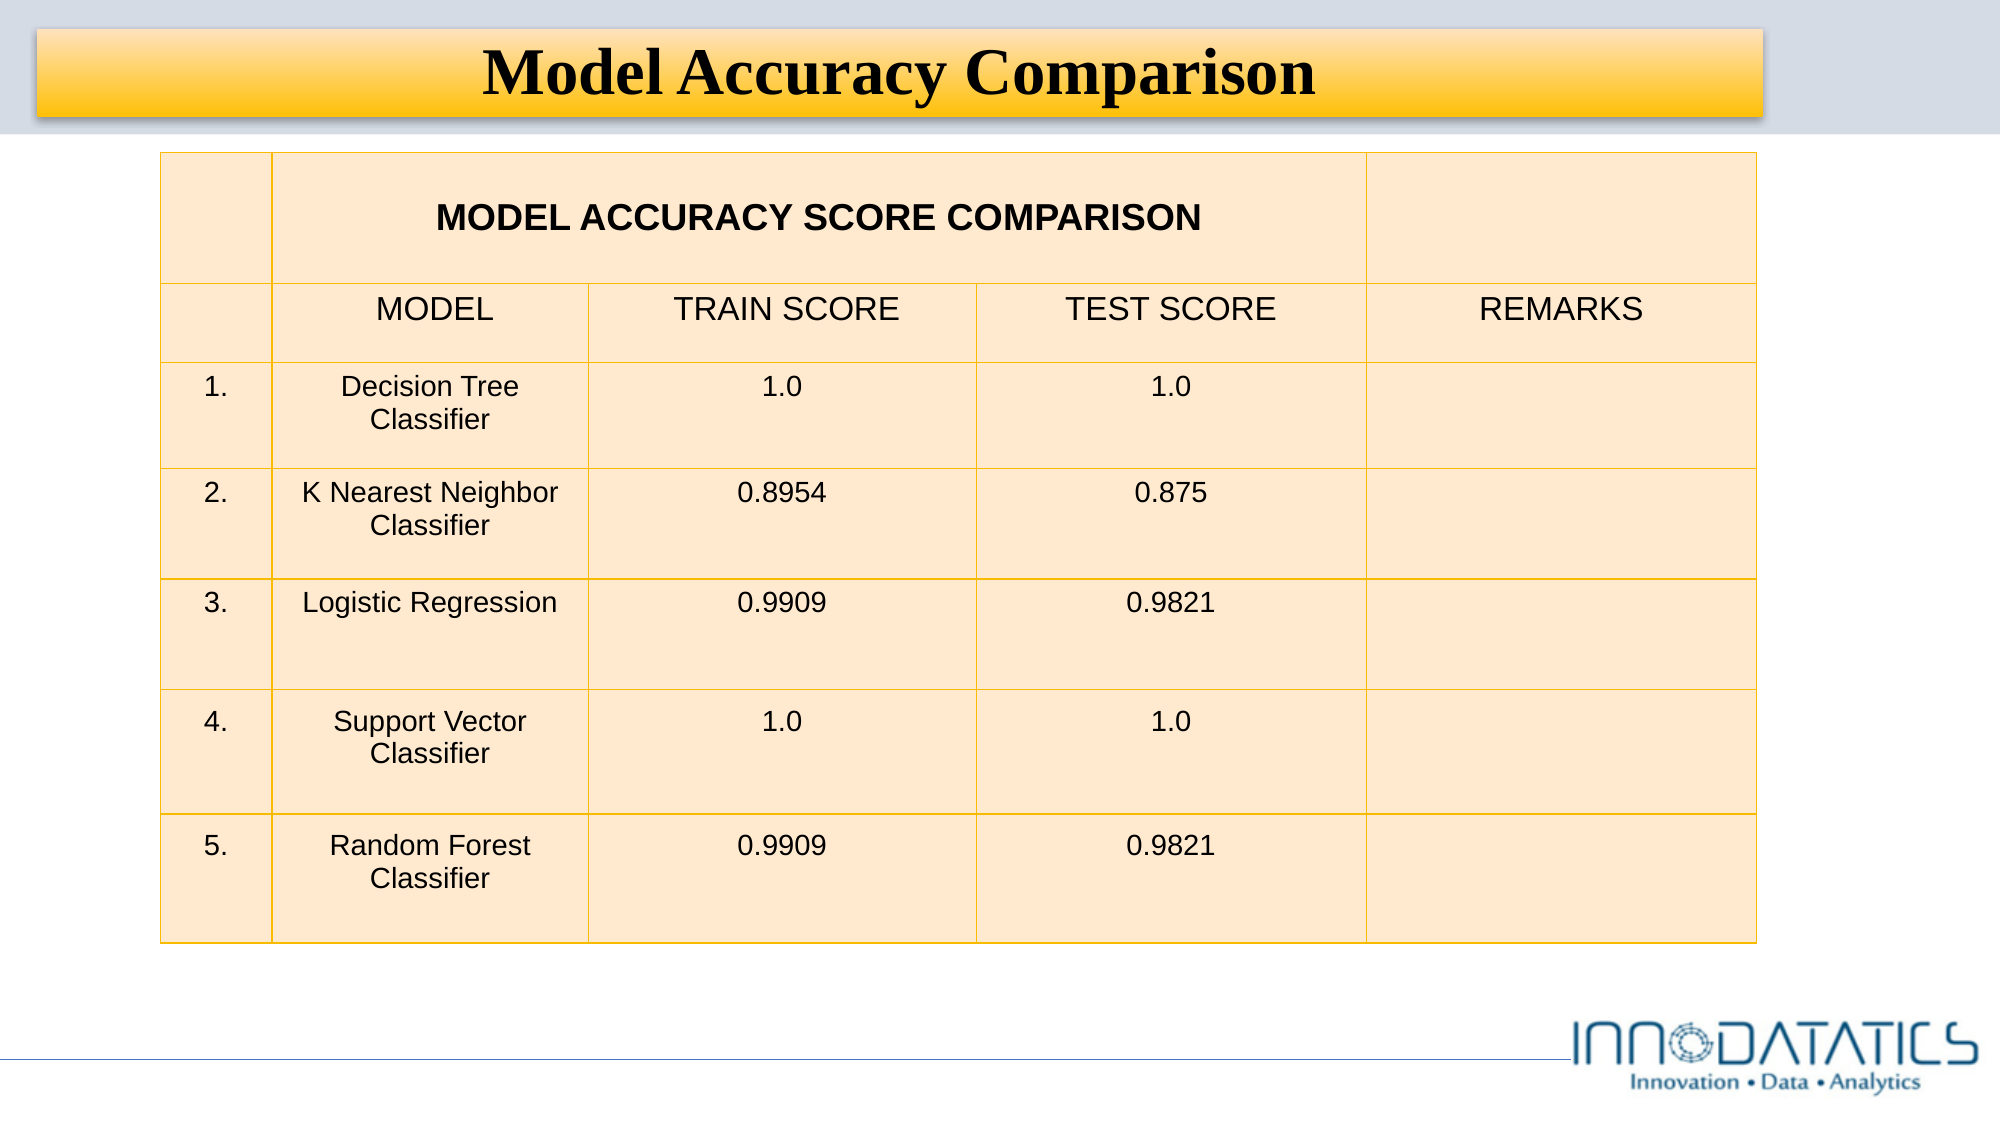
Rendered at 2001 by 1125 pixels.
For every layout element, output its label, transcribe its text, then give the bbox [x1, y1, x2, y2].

table_cell 0.8954 [589, 469, 976, 578]
table_cell [1367, 363, 1756, 468]
table_cell 1.0 [589, 363, 976, 468]
table_cell 1.0 [589, 690, 976, 813]
table_cell [1367, 580, 1756, 689]
table_cell Logistic Regression [273, 580, 588, 689]
table_cell [1367, 815, 1756, 942]
table_cell 0.875 [977, 469, 1366, 578]
table_cell TEST SCORE [977, 284, 1366, 362]
table_cell 2. [161, 469, 271, 578]
picture [1571, 990, 1998, 1124]
table_cell [1367, 690, 1756, 813]
table_cell 3. [161, 580, 271, 689]
table_cell 1.0 [977, 690, 1366, 813]
table_cell 0.9821 [977, 815, 1366, 942]
table_cell Support Vector Classifier [273, 690, 588, 813]
table_cell 1. [161, 363, 271, 468]
table_header [1367, 153, 1756, 283]
table_cell MODEL [273, 284, 588, 362]
table_cell [161, 284, 271, 362]
table_cell 0.9909 [589, 580, 976, 689]
table_cell TRAIN SCORE [589, 284, 976, 362]
table_cell 1.0 [977, 363, 1366, 468]
table_header MODEL ACCURACY SCORE COMPARISON [273, 153, 1366, 283]
table_cell 4. [161, 690, 271, 813]
table_cell 5. [161, 815, 271, 942]
table_cell K Nearest Neighbor Classifier [273, 469, 588, 578]
table_cell Random Forest Classifier [273, 815, 588, 942]
table_cell Decision Tree Classifier [273, 363, 588, 468]
table_cell 0.9909 [589, 815, 976, 942]
table_cell [1367, 469, 1756, 578]
table_cell 0.9821 [977, 580, 1366, 689]
table_cell REMARKS [1367, 284, 1756, 362]
title Model Accuracy Comparison [37, 29, 1763, 117]
table_header [161, 153, 271, 283]
